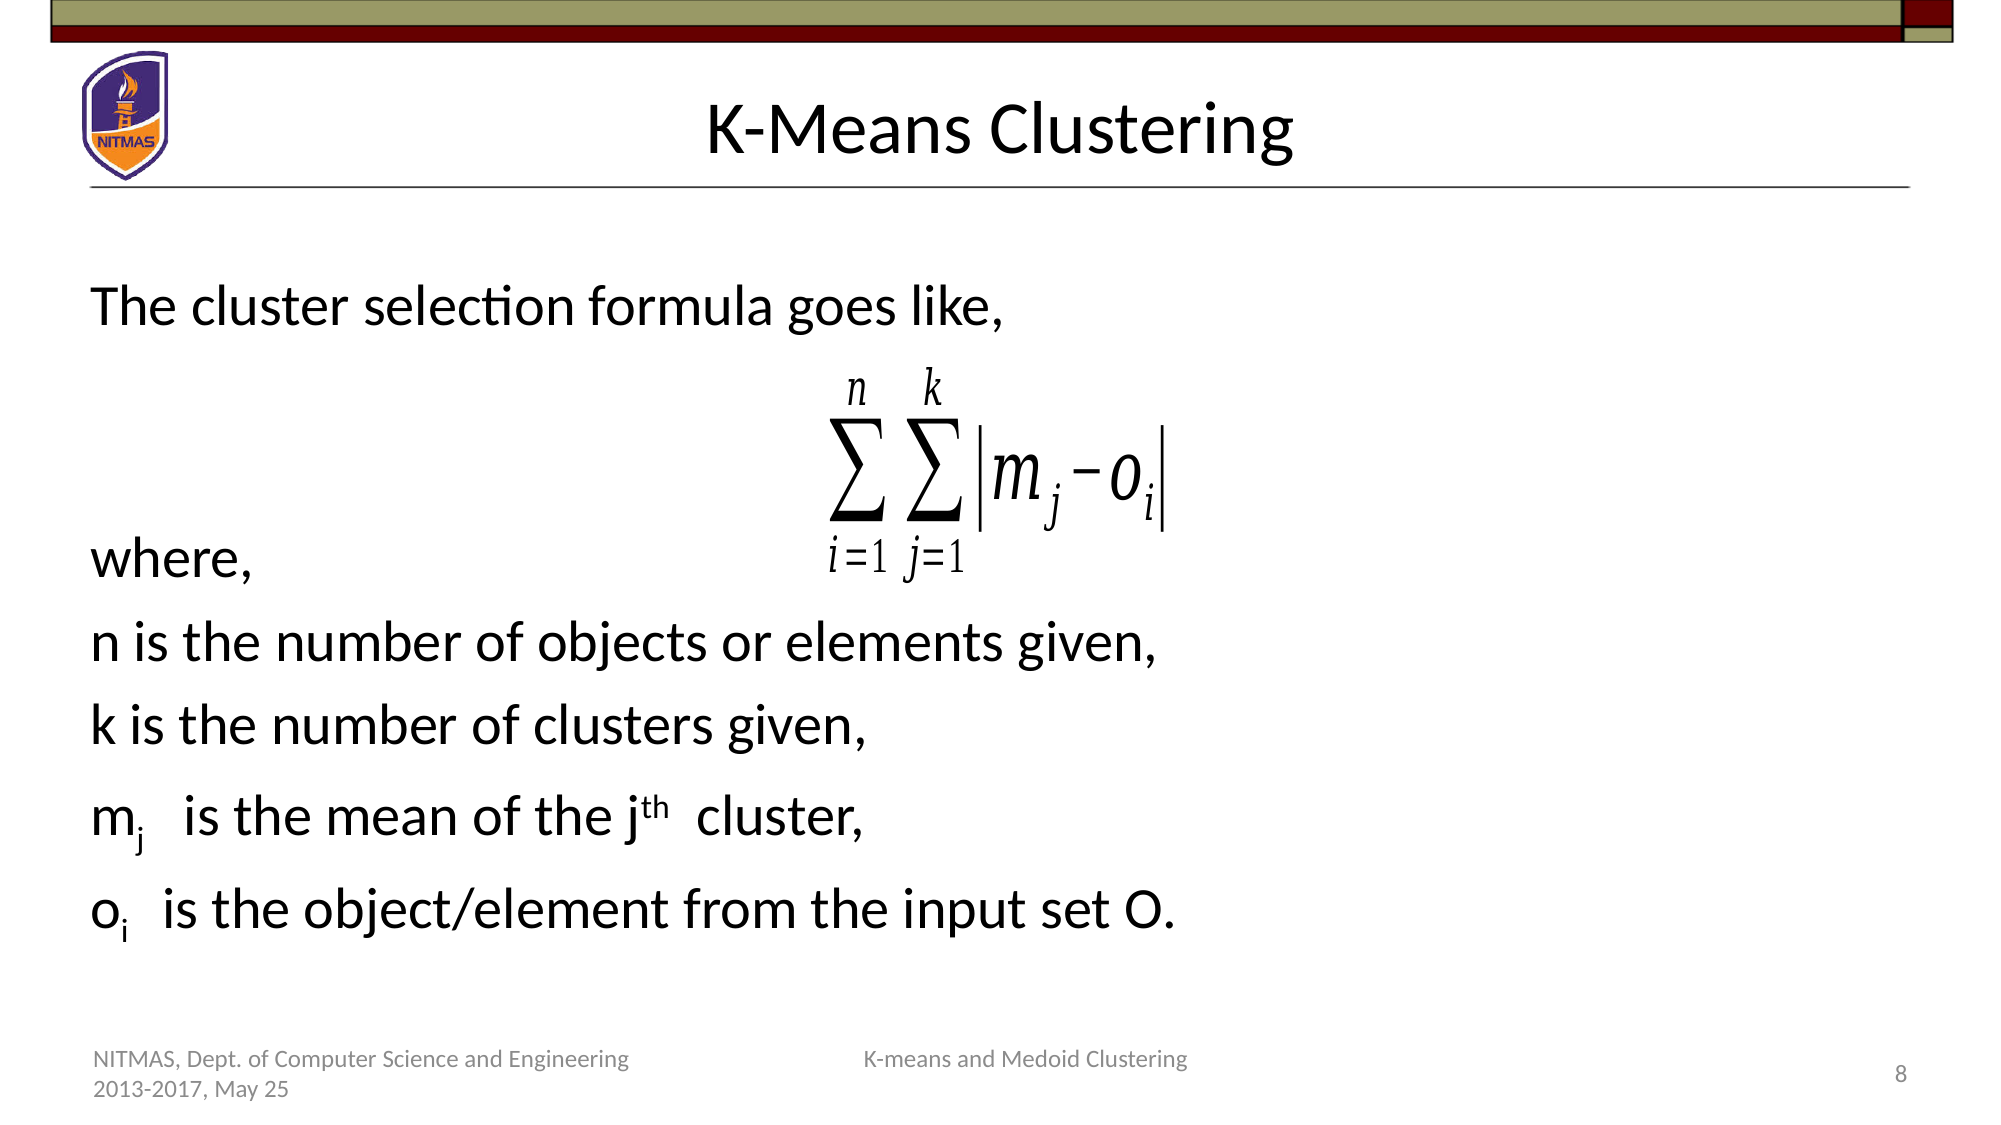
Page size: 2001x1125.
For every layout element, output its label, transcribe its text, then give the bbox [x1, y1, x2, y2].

picture [0, 0, 2001, 1125]
slide_number 8 [1472, 1042, 1923, 1103]
text_box K-Means Clustering [0, 40, 2000, 218]
footer NITMAS, Dept. of Computer Science and Engineering K-means and Medoid Clustering 2013-2017, May 25 [78, 1042, 1472, 1103]
list The cluster selection formula goes like, where, n is the number of objects or elements given, k is the number of clusters given, mj is the mean of the jth cluster, oi is the object/element from the input set O. [75, 212, 1923, 1006]
picture [78, 48, 171, 182]
